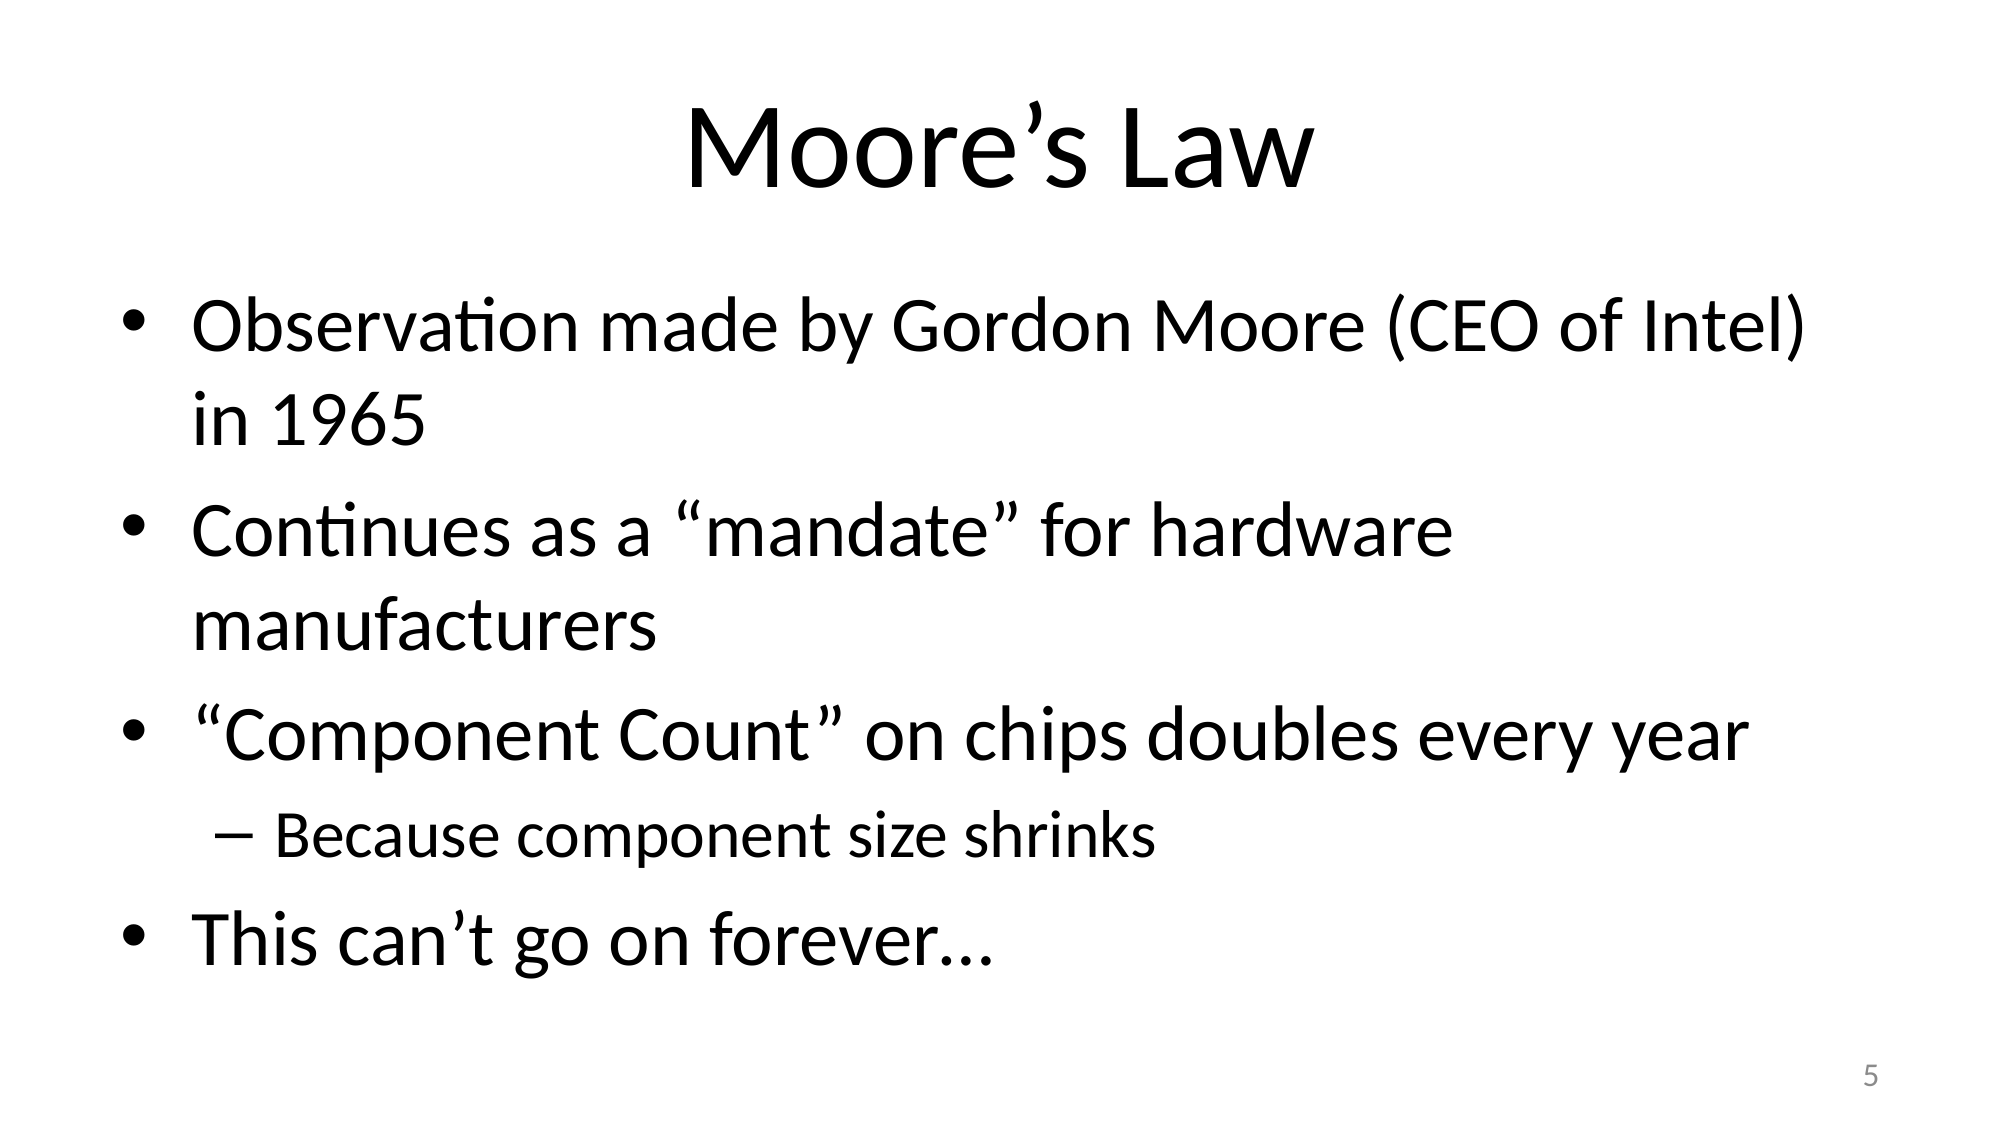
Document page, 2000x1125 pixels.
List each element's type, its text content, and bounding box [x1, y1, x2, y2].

list Observation made by Gordon Moore (CEO of Intel) in 1965 Continues as a “mandate” for hardware manufacturers “Component Count” on chips doubles every year Because component size shrinks This can’t go on forever… [99, 262, 1900, 1005]
title Moore’s Law [99, 45, 1900, 233]
slide_number 5 [1432, 1042, 1900, 1103]
